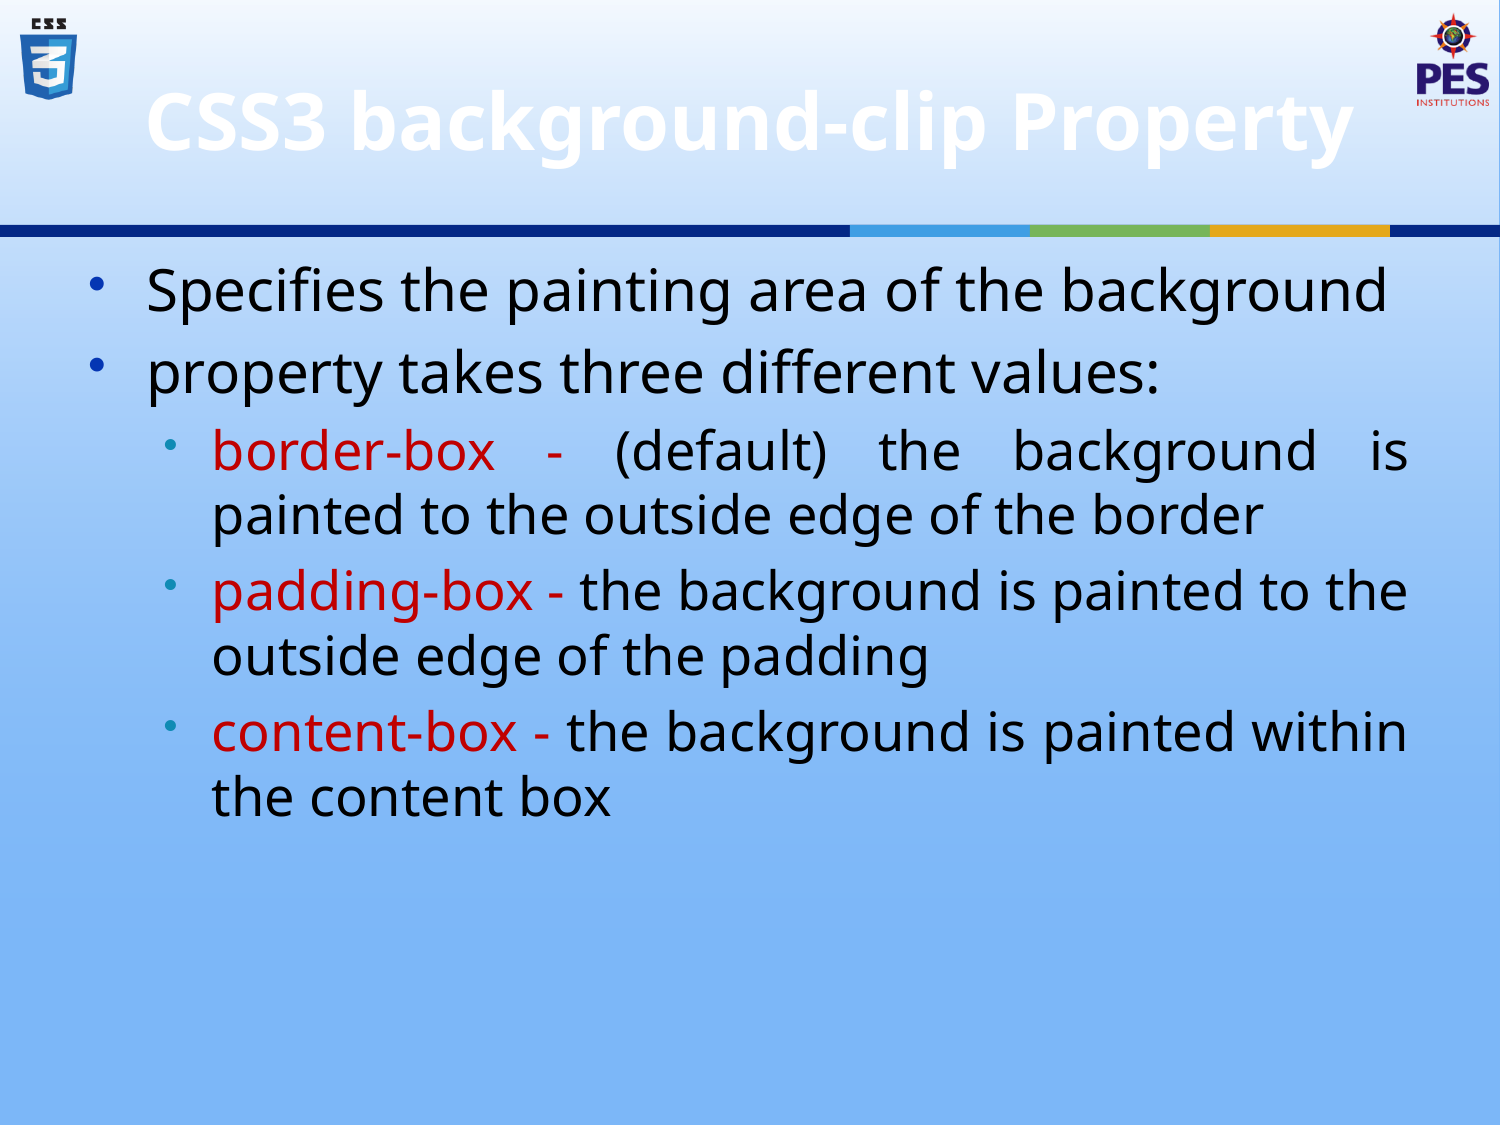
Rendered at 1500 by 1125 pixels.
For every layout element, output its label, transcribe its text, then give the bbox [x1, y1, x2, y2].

picture [0, 11, 94, 106]
title CSS3 background-clip Property [75, 24, 1425, 213]
list Specifies the painting area of the background property takes three different values: border-box - (default) the background is painted to the outside edge of the border padding-box - the background is painted to the outside edge of the padding content-box - the background is painted within the content box [75, 246, 1425, 1005]
picture [1417, 12, 1489, 106]
